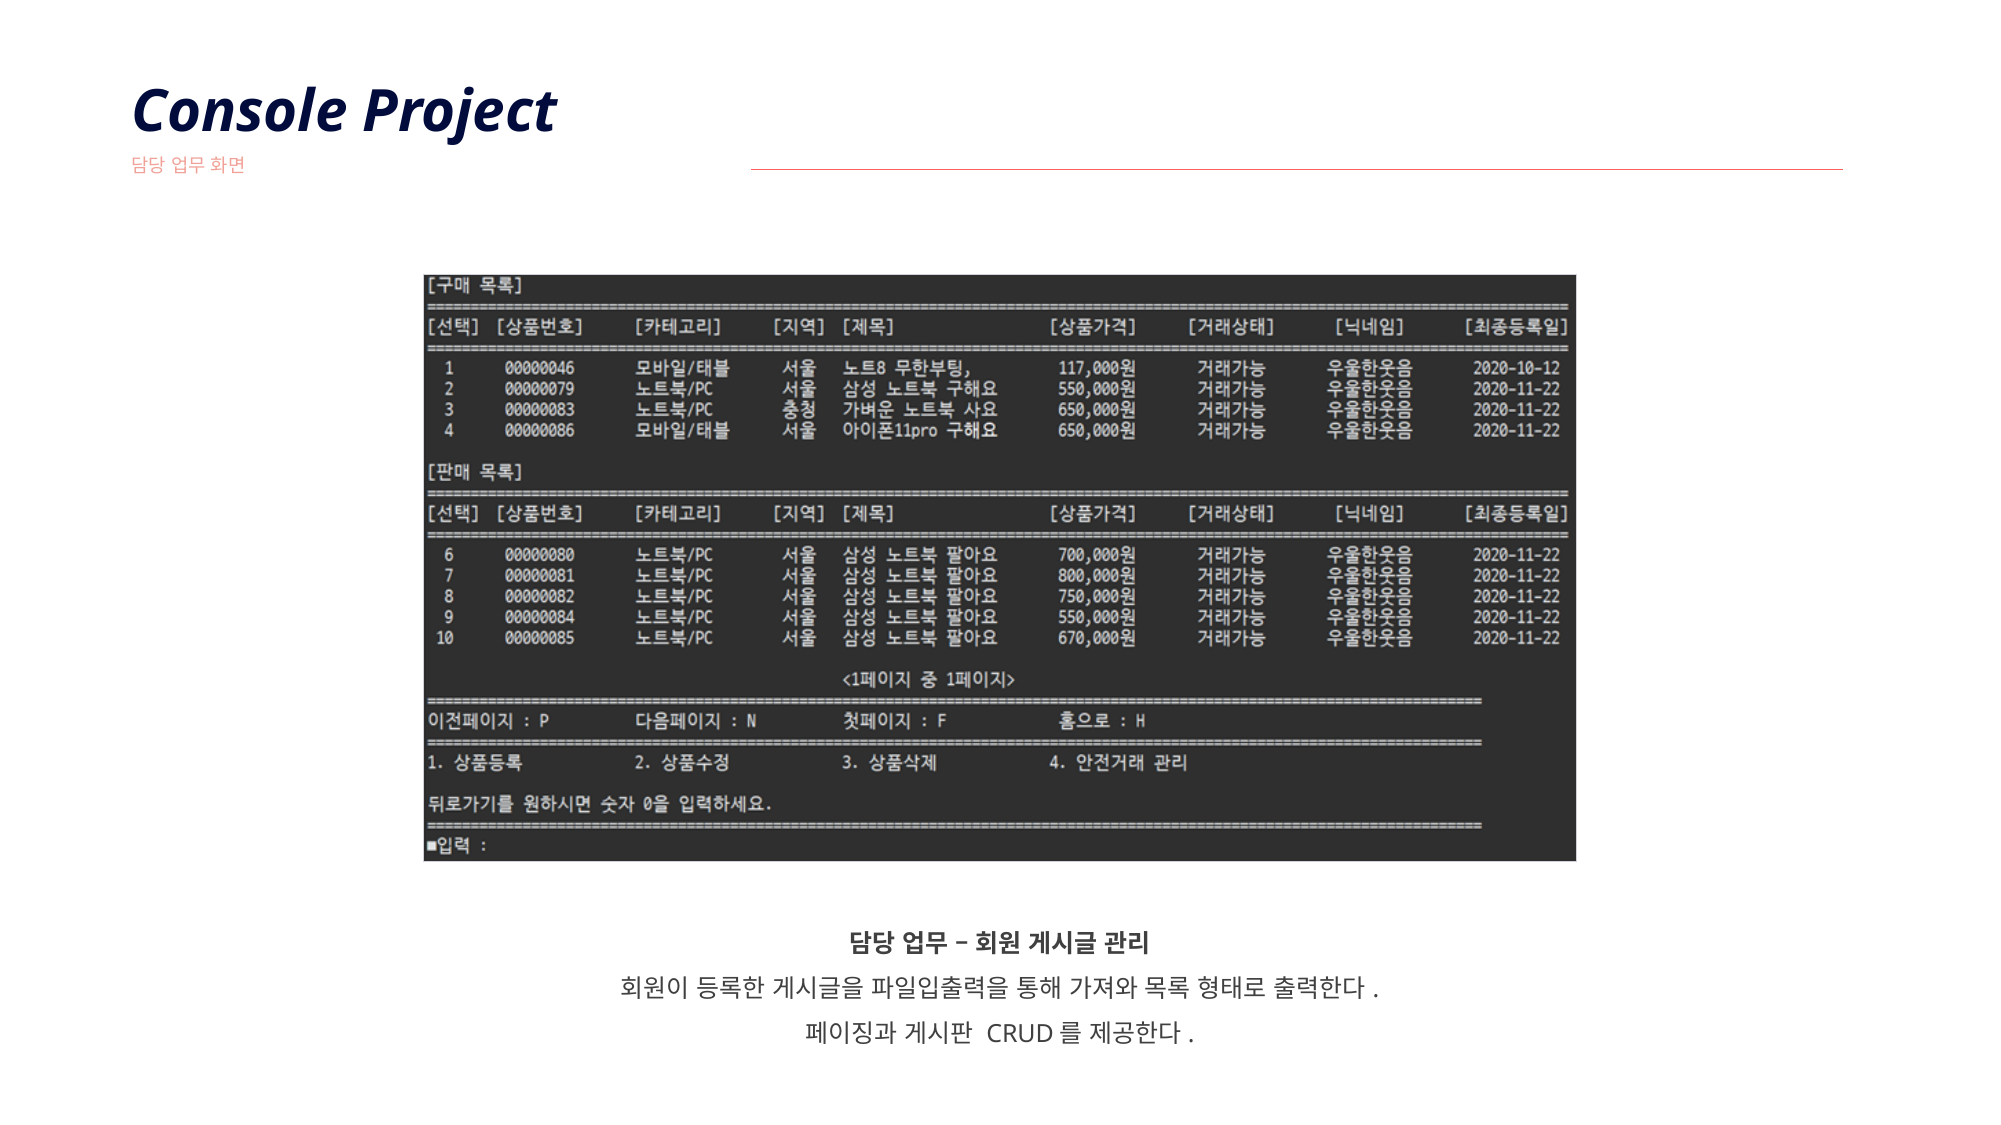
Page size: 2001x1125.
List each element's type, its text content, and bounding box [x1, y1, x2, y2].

text_box Console Project 담당 업무 화면 [116, 30, 1117, 185]
picture [423, 274, 1577, 862]
text_box 담당 업무 – 회원 게시글 관리 회원이 등록한 게시글을 파일입출력을 통해 가져와 목록 형태로 출력한다. 페이징과 게시판 CRUD를 제공한다. [423, 905, 1577, 1055]
